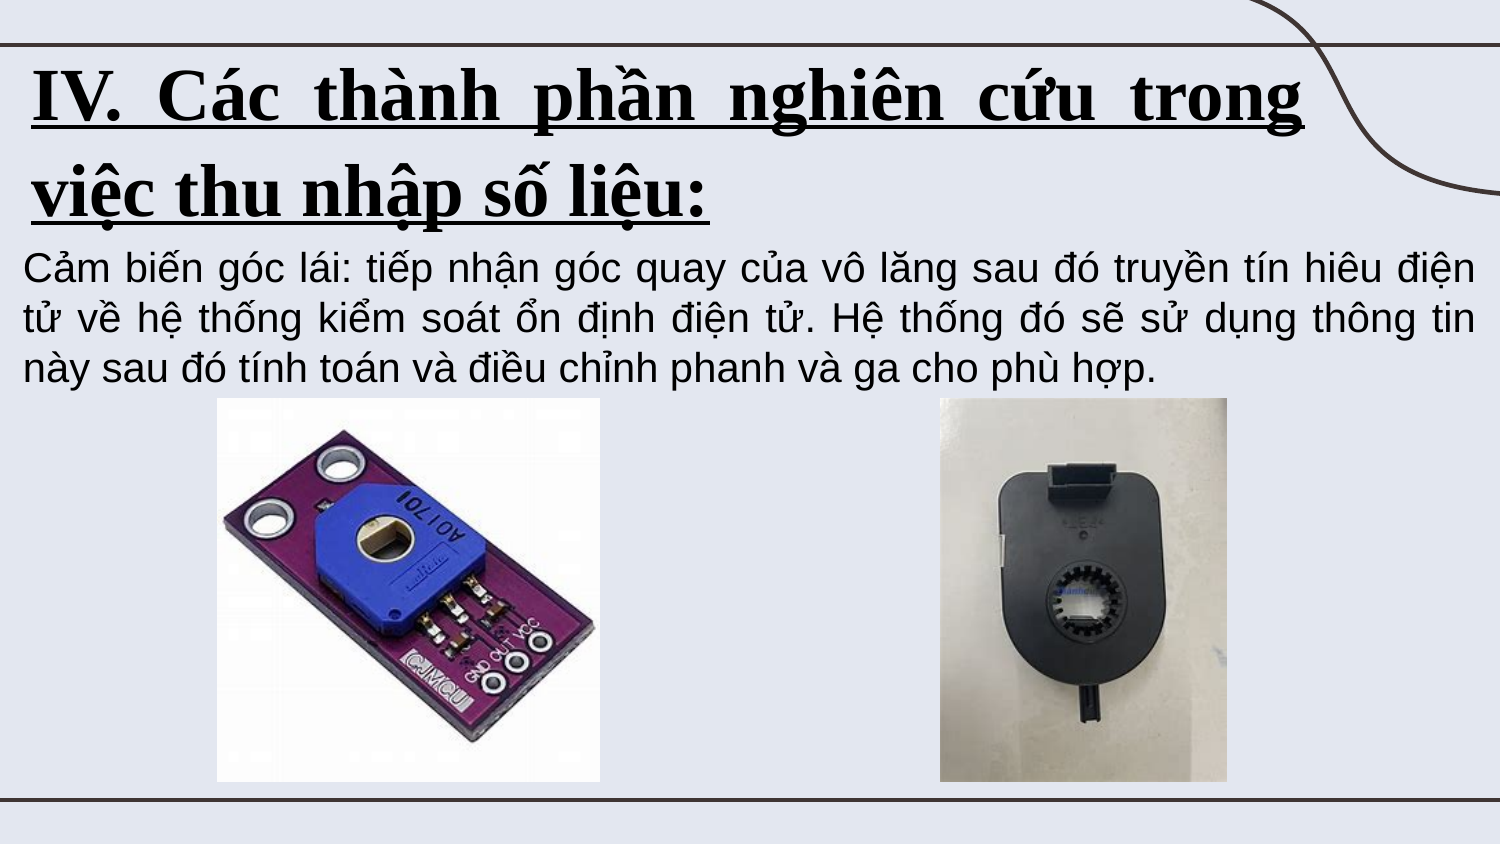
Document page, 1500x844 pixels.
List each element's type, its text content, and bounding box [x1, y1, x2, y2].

title IV. Các thành phần nghiên cứu trong việc thu nhập số liệu: [16, 24, 1320, 118]
picture [217, 398, 600, 782]
text_box Cảm biến góc lái: tiếp nhận góc quay của vô lăng sau đó truyền tín hiêu điện tử về hệ thống kiểm soát ổn định điện tử. Hệ thống đó sẽ sử dụng thông tin này sau đó tính toán và điều chỉnh phanh và ga cho phù hợp. [7, 233, 1492, 398]
picture [940, 398, 1228, 782]
